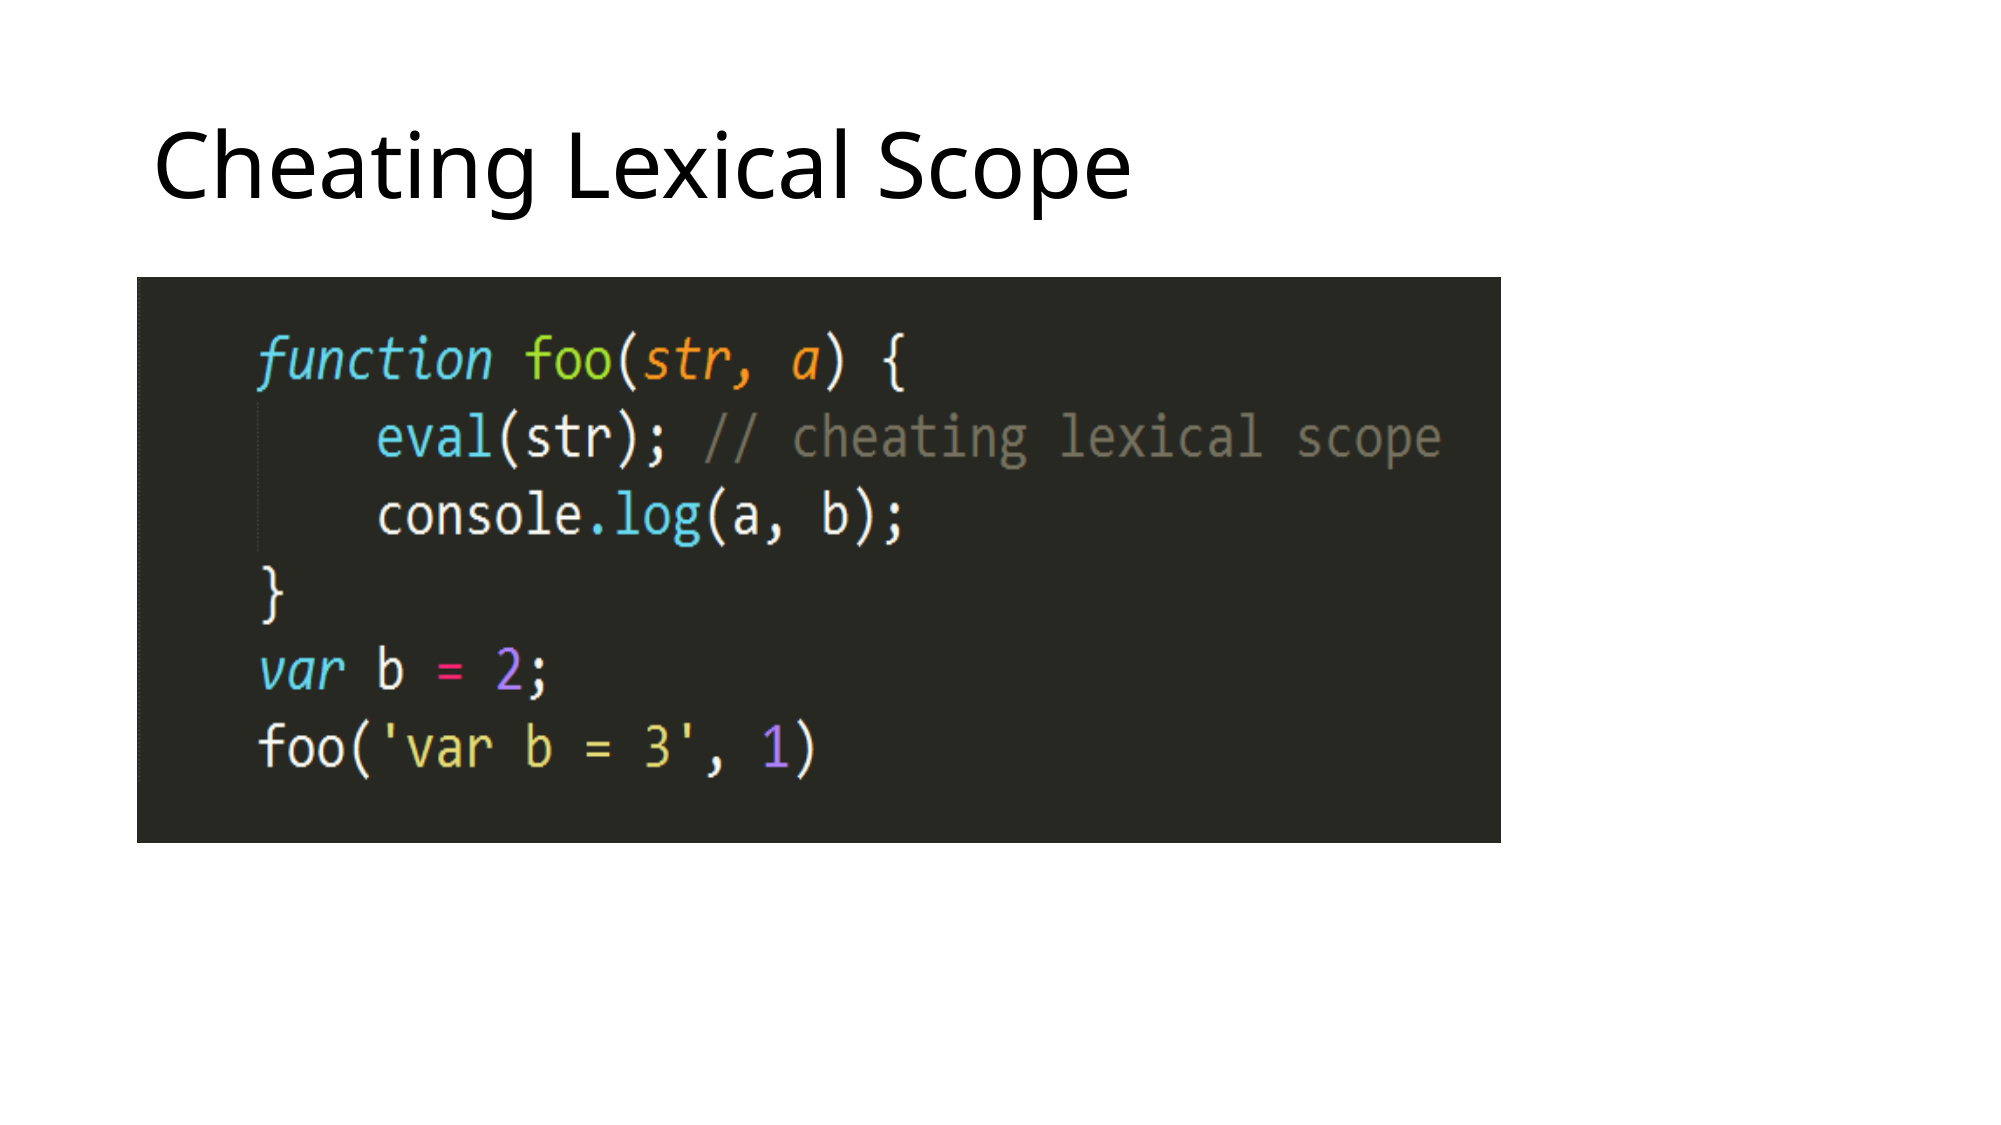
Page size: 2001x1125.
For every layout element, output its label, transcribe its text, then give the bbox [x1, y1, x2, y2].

picture [137, 277, 1501, 843]
title Cheating Lexical Scope [137, 59, 1863, 278]
